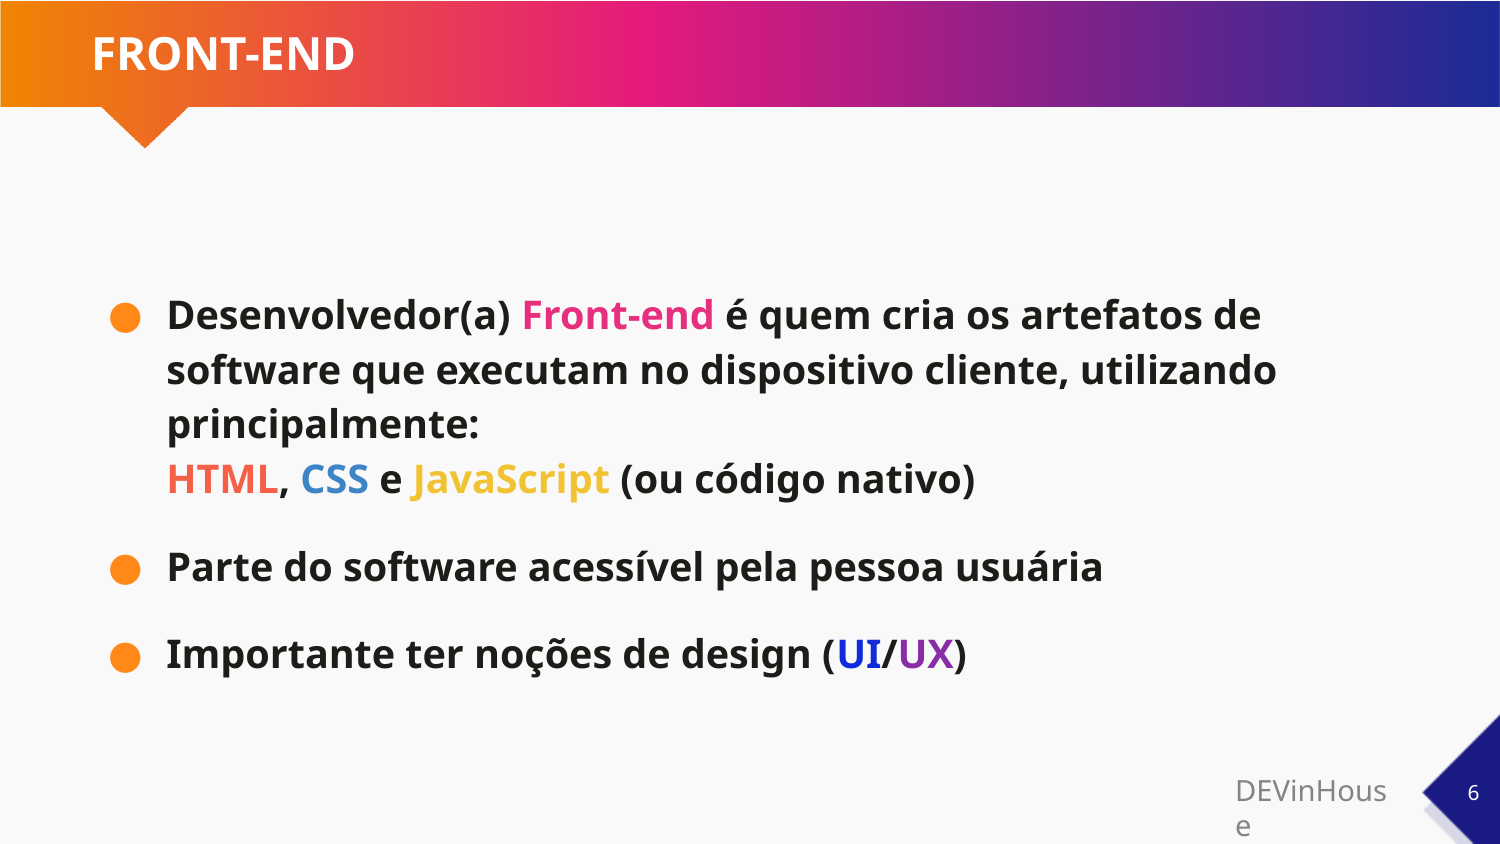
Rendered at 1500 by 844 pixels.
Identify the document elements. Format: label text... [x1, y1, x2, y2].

picture [0, 0, 1500, 168]
title FRONT-END [76, 0, 1424, 105]
title Desenvolvedor(a) Front-end é quem cria os artefatos de software que executam no dispositivo cliente, utilizando principalmente: HTML, CSS e JavaScript (ou código nativo) Parte do software acessível pela pessoa usuária Importante ter noções de design (UI/UX) [76, 221, 1418, 739]
slide_number ‹#› [1446, 771, 1500, 817]
picture [1417, 712, 1500, 844]
